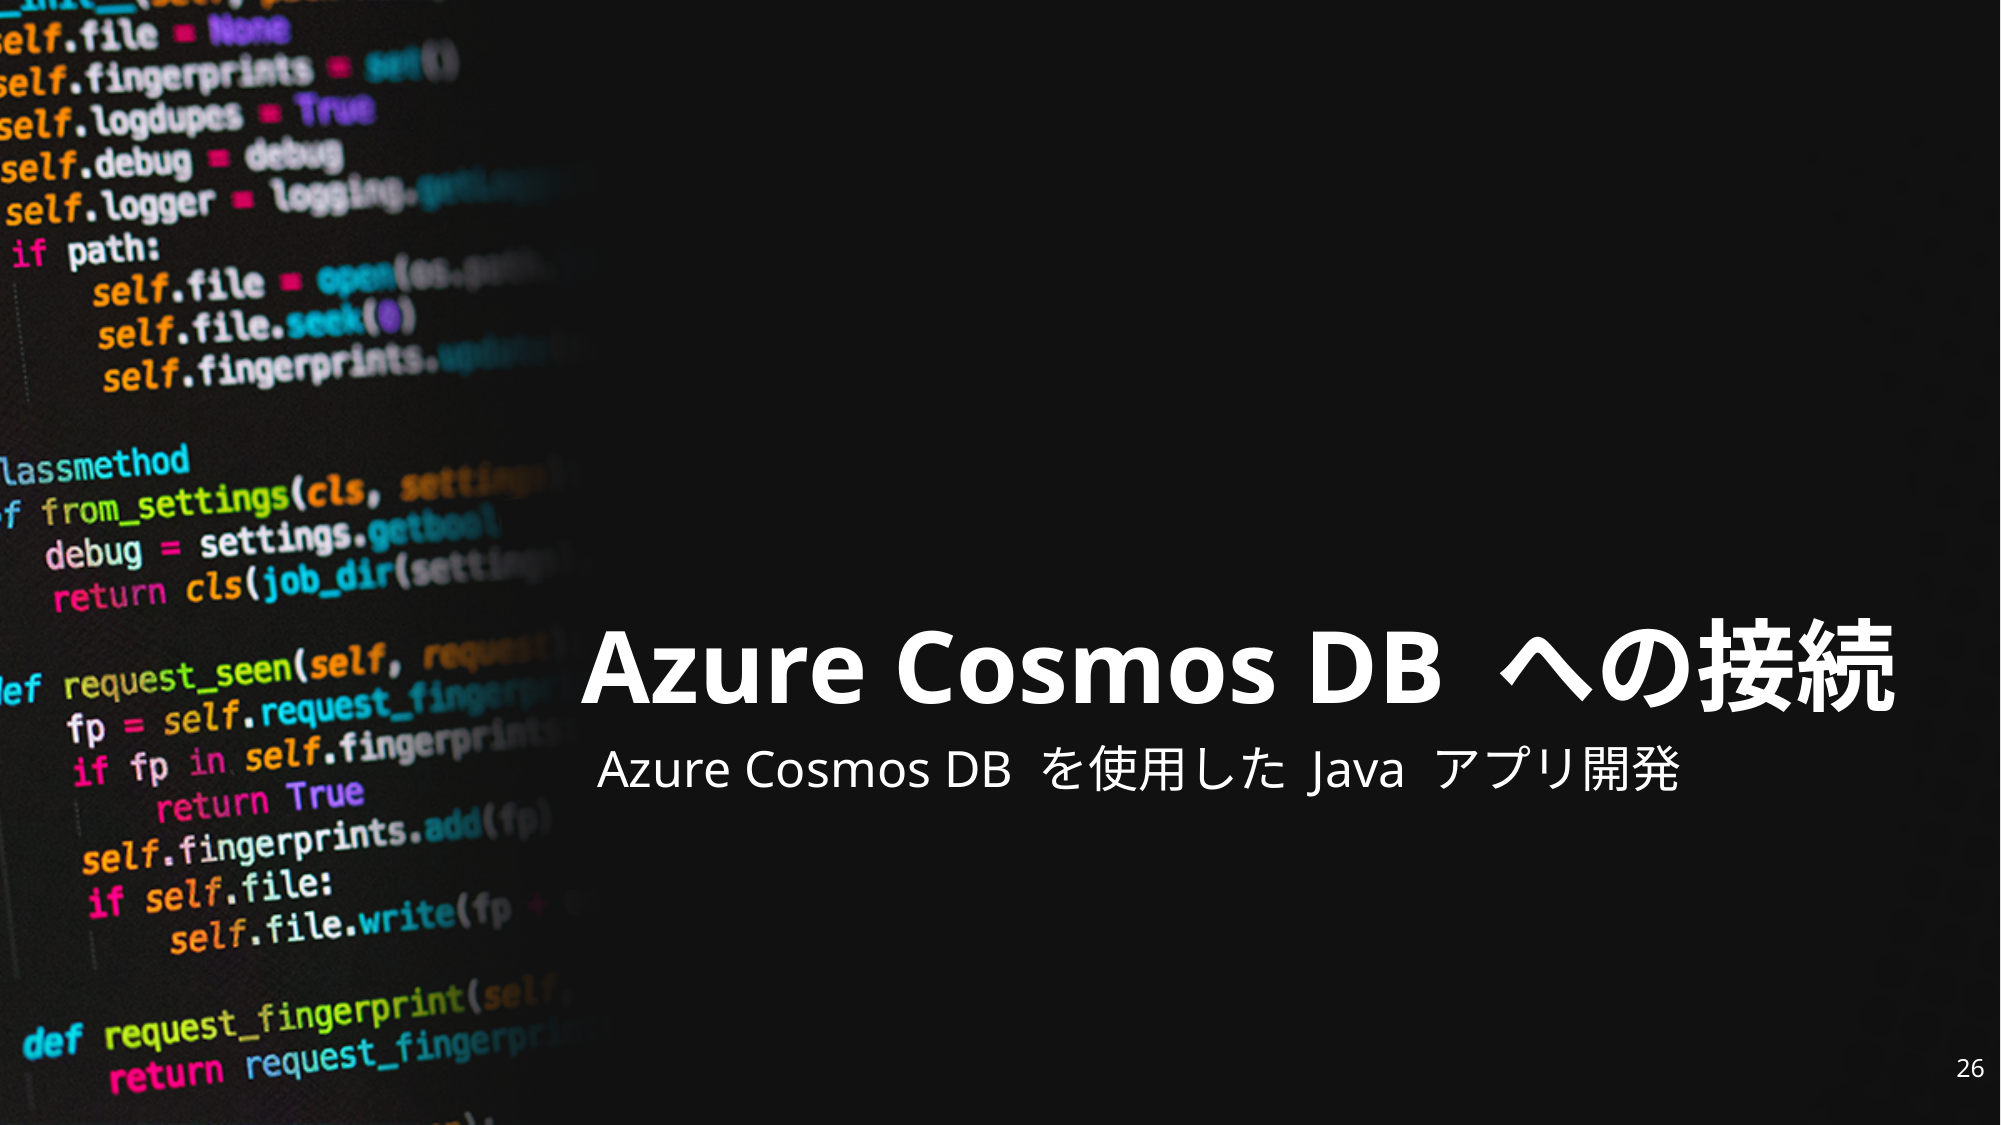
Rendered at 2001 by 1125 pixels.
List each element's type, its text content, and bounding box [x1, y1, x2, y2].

title Azure Cosmos DB への接続 [544, 264, 1952, 733]
slide_number 26 [1769, 1039, 2000, 1099]
list Azure Cosmos DB を使用した Java アプリ開発 [544, 736, 1952, 983]
picture [0, 0, 2001, 1125]
